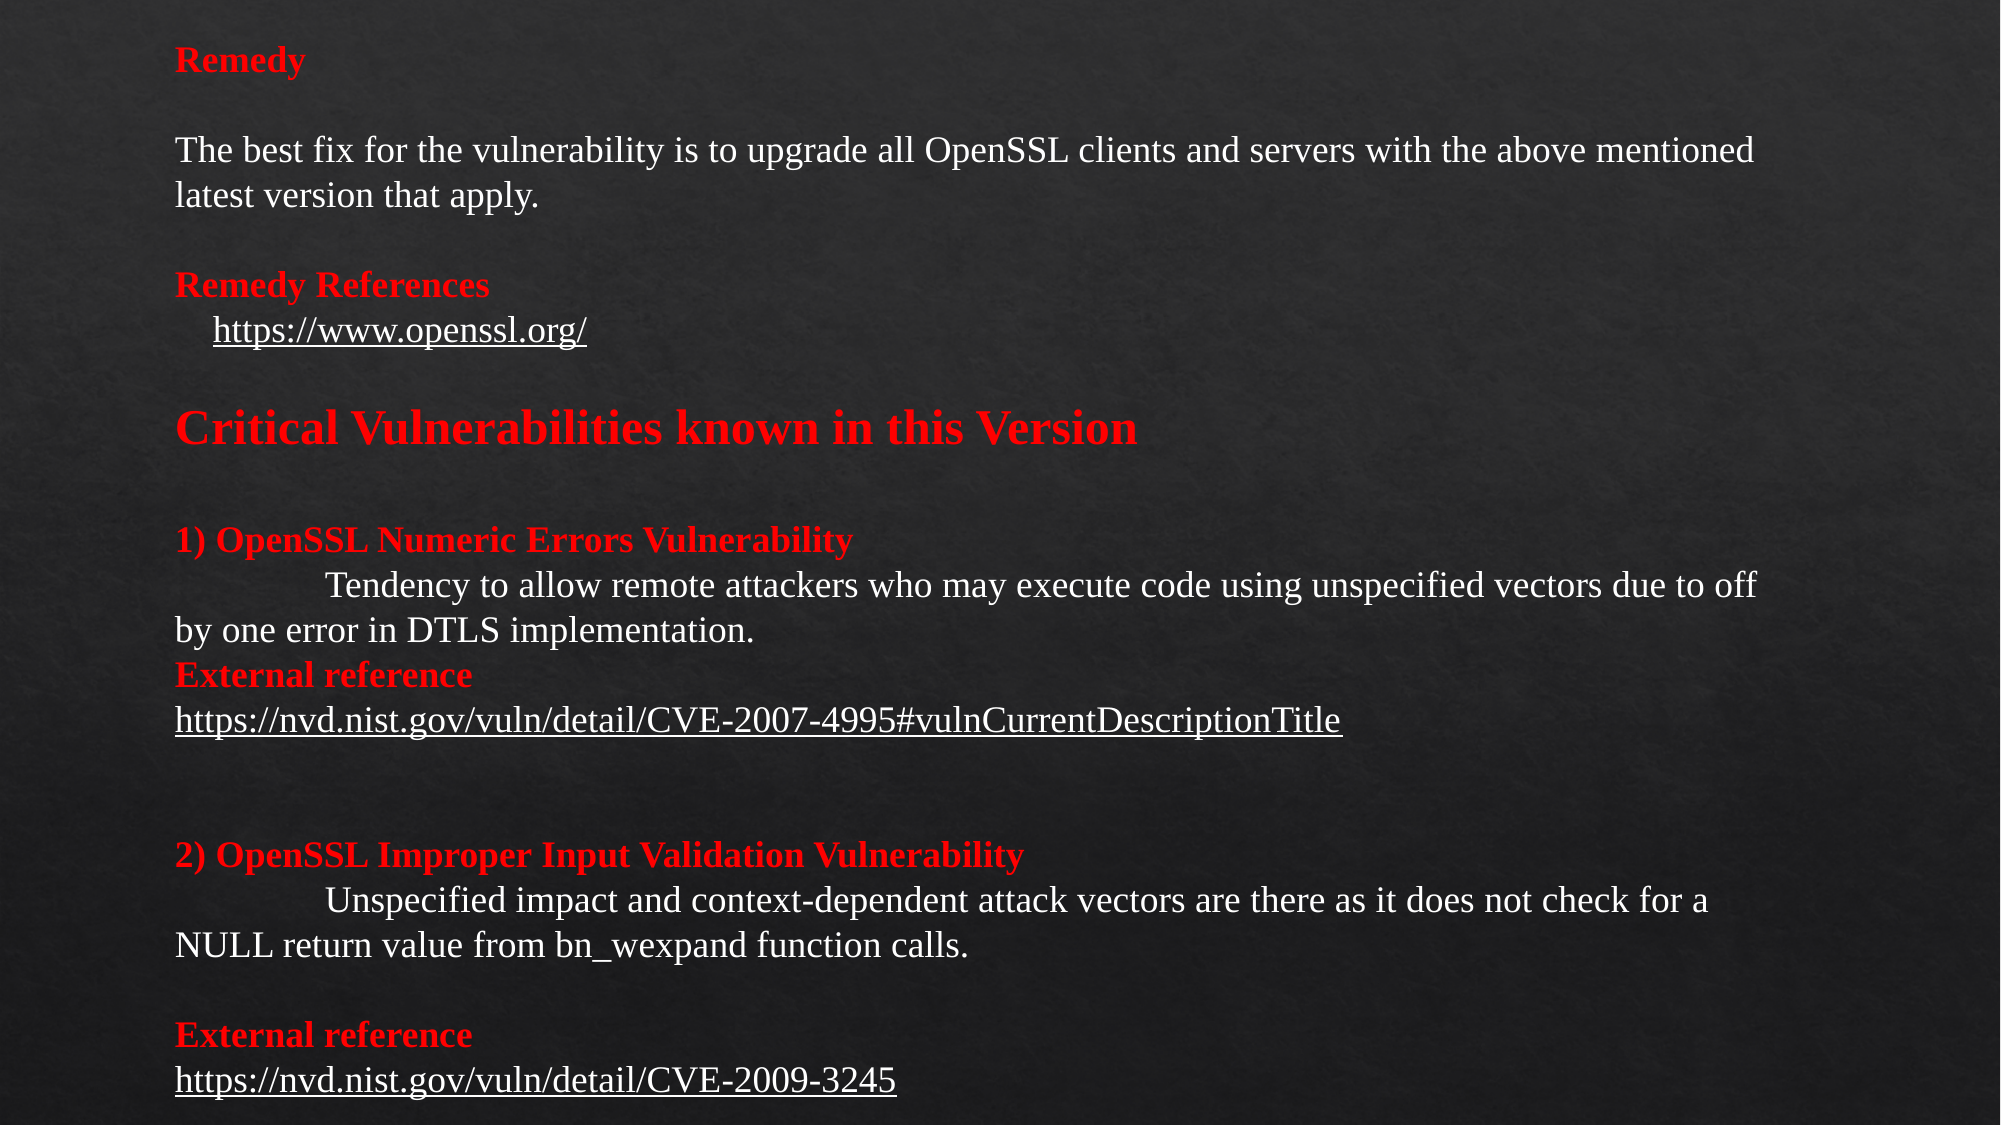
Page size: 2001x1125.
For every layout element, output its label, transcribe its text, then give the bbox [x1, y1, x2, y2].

text_box Remedy The best fix for the vulnerability is to upgrade all OpenSSL clients and servers with the above mentioned latest version that apply. Remedy References https://www.openssl.org/ Critical Vulnerabilities known in this Version 1) OpenSSL Numeric Errors Vulnerability Tendency to allow remote attackers who may execute code using unspecified vectors due to off by one error in DTLS implementation. External reference https://nvd.nist.gov/vuln/detail/CVE-2007-4995#vulnCurrentDescriptionTitle 2) OpenSSL Improper Input Validation Vulnerability Unspecified impact and context-dependent attack vectors are there as it does not check for a NULL return value from bn_wexpand function calls. External reference https://nvd.nist.gov/vuln/detail/CVE-2009-3245 [160, 27, 1800, 1125]
